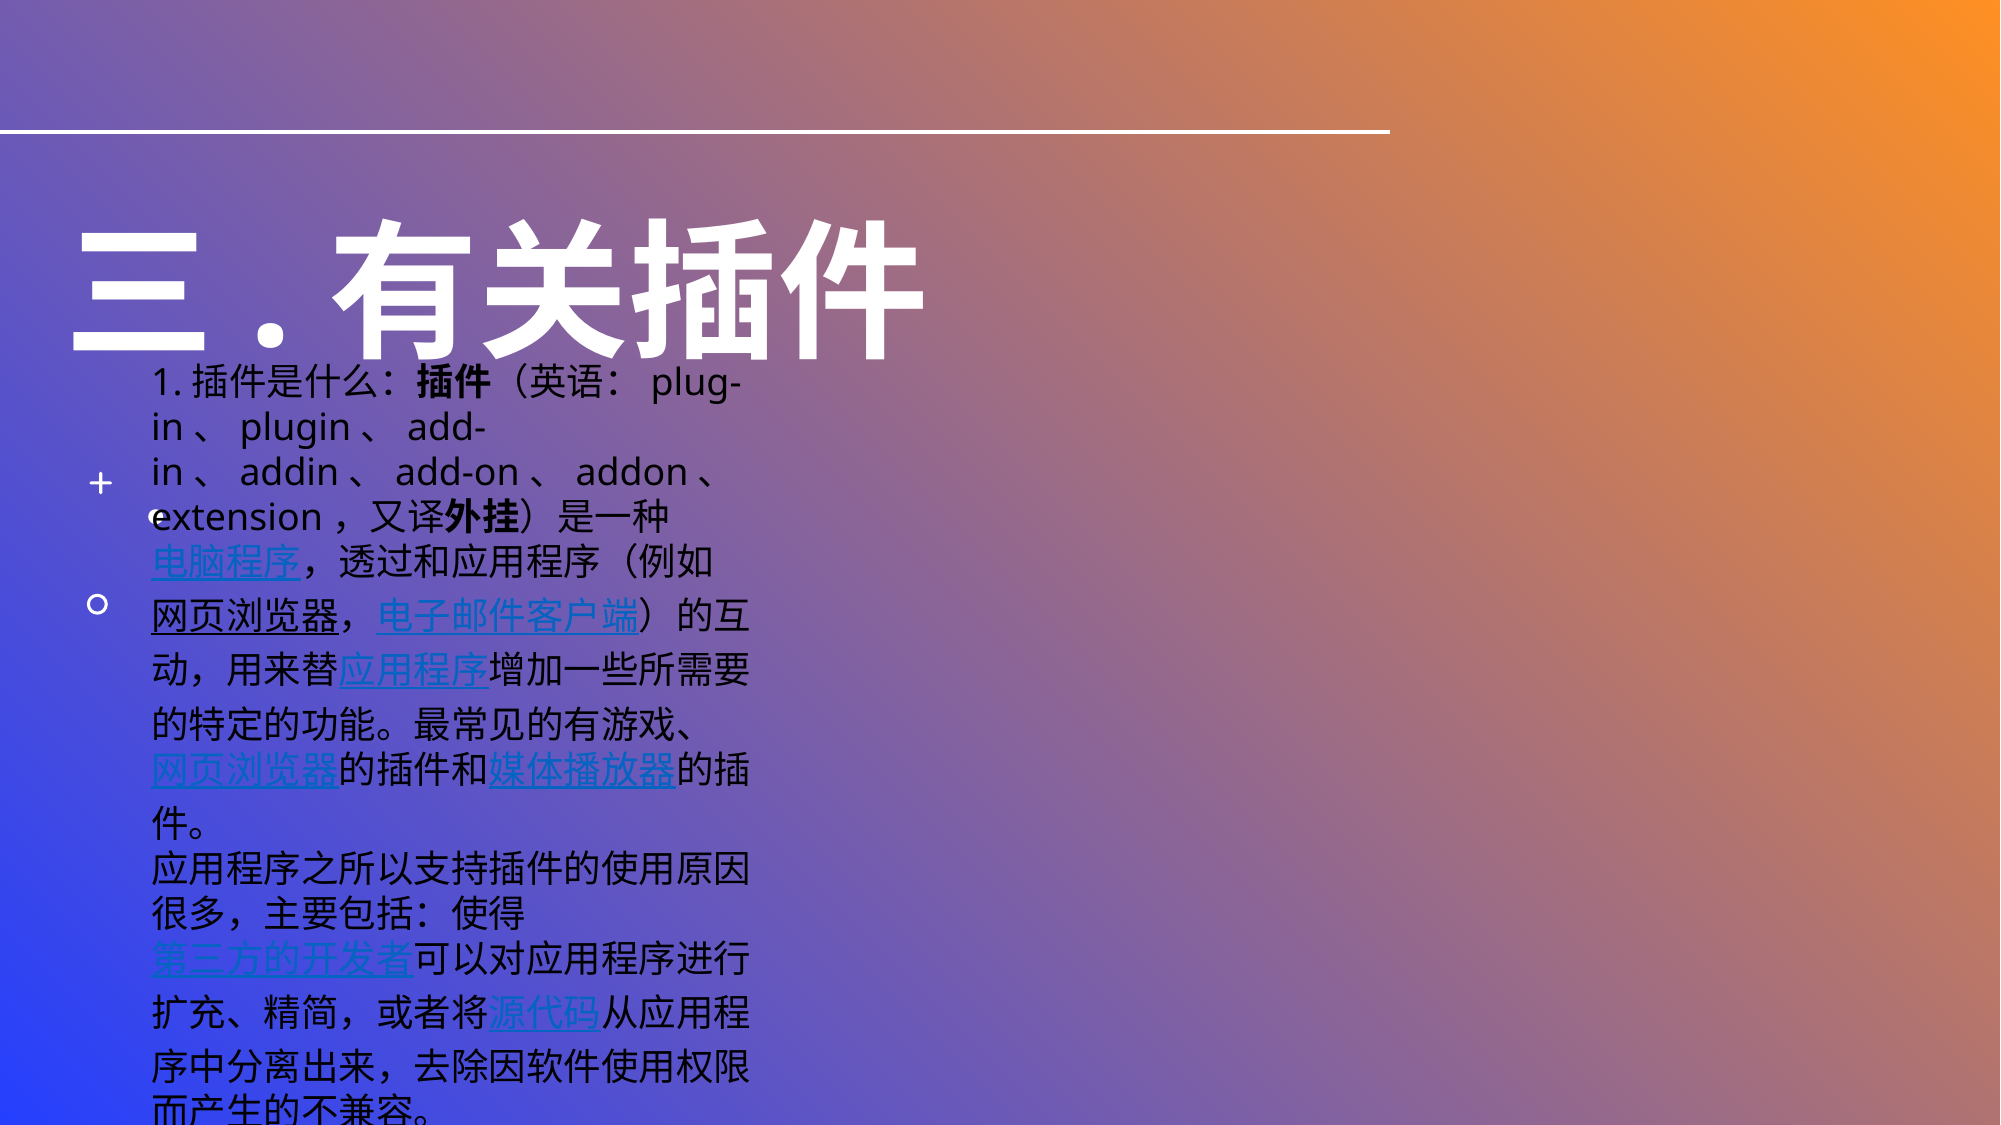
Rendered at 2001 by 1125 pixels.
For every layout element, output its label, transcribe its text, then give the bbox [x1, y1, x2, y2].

text_box 三.有关插件 [49, 208, 117, 490]
text_box [0, 0, 2000, 1125]
text_box [86, 593, 108, 615]
text_box 1.插件是什么：插件（英语：plug-in、plugin、add-in、addin、add-on、addon、extension，又译外挂）是一种电脑程序，透过和应用程序（例如网页浏览器，电子邮件客户端）的互动，用来替应用程序增加一些所需要的特定的功能。最常见的有游戏、网页浏览器的插件和媒体播放器的插件。 应用程序之所以支持插件的使用原因很多，主要包括：使得第三方的开发者可以对应用程序进行扩充、精简，或者将源代码从应用程序中分离出来，去除因软件使用权限而产生的不兼容。 [136, 350, 777, 1125]
text_box 三.有关插件 [118, 208, 1637, 490]
text_box [89, 471, 113, 495]
